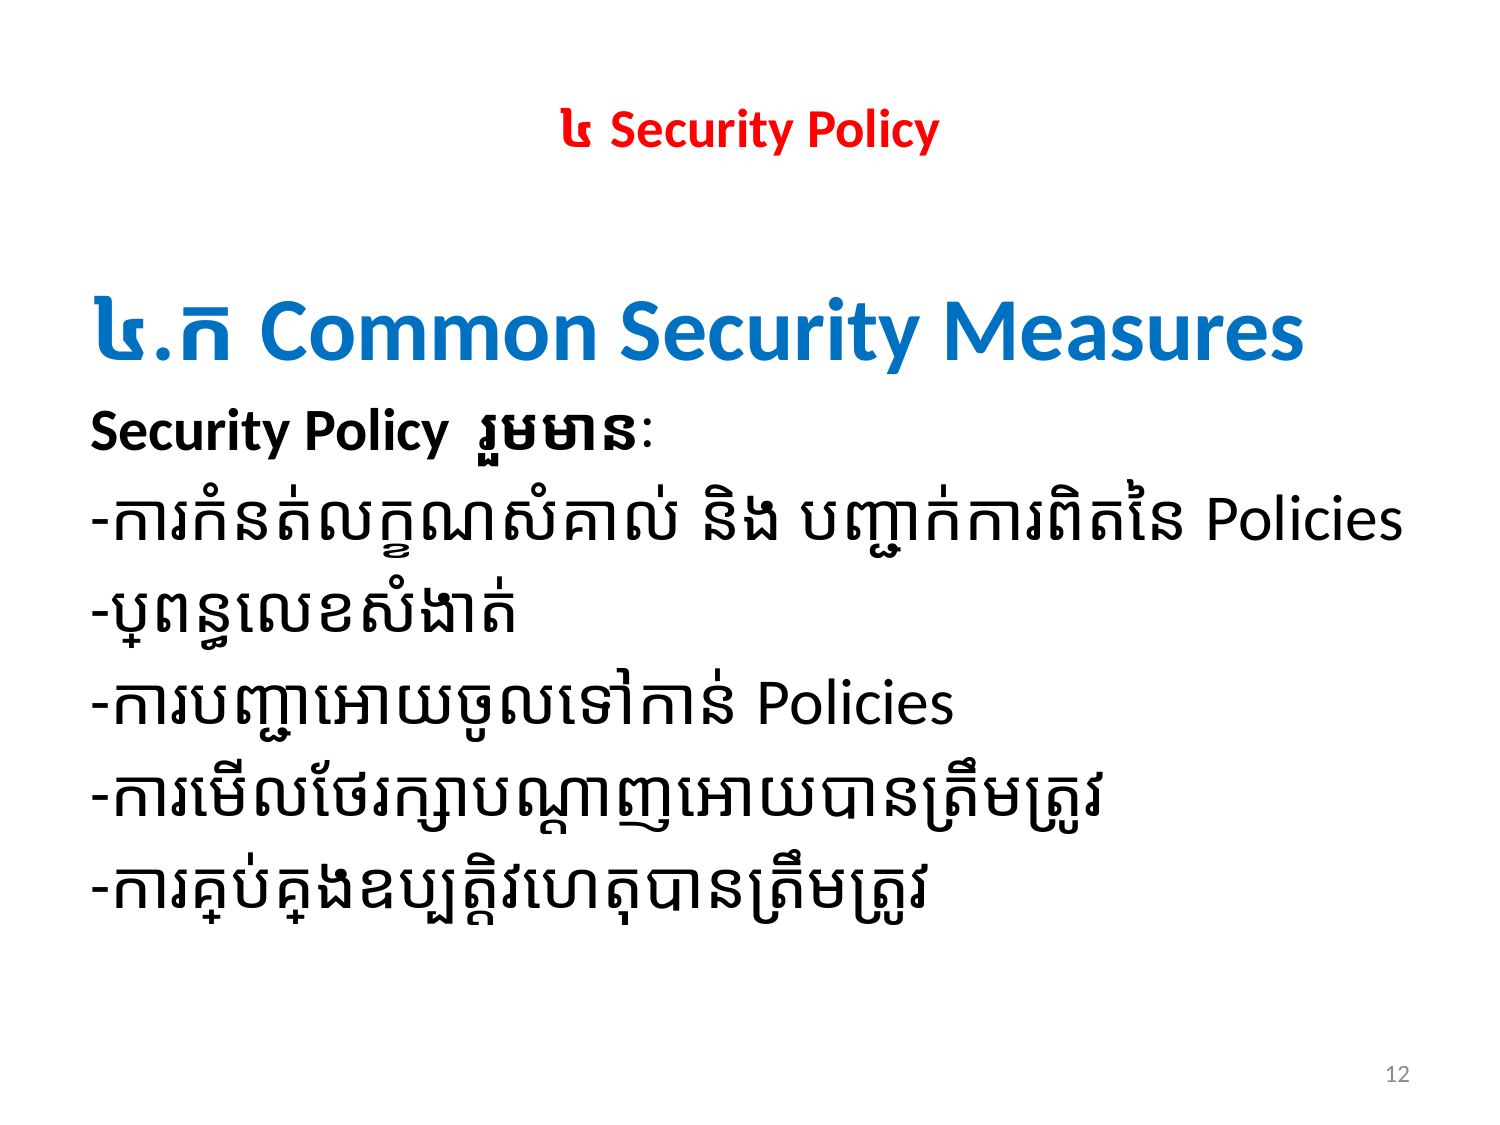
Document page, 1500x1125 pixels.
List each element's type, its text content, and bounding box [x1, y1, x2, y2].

list ៤.ក Common Security Measures Security Policy​​​ រួមមានៈ -ការកំនត់លក្ខណសំគាល់ និង បញ្ជាក់ការពិតនៃ Policies -ប្រពន្ធលេខសំងាត់ -ការបញ្ជាអោយចូលទៅកាន់ Policies -ការមើលថែរក្សាបណ្តាញអោយបានត្រឹមត្រូវ -ការគ្រប់គ្រងឧប្បត្តិវហេតុបានត្រឹមត្រូវ [75, 262, 1425, 1005]
title ៤ Security Policy [75, 45, 1425, 233]
slide_number 12 [1074, 1042, 1425, 1103]
